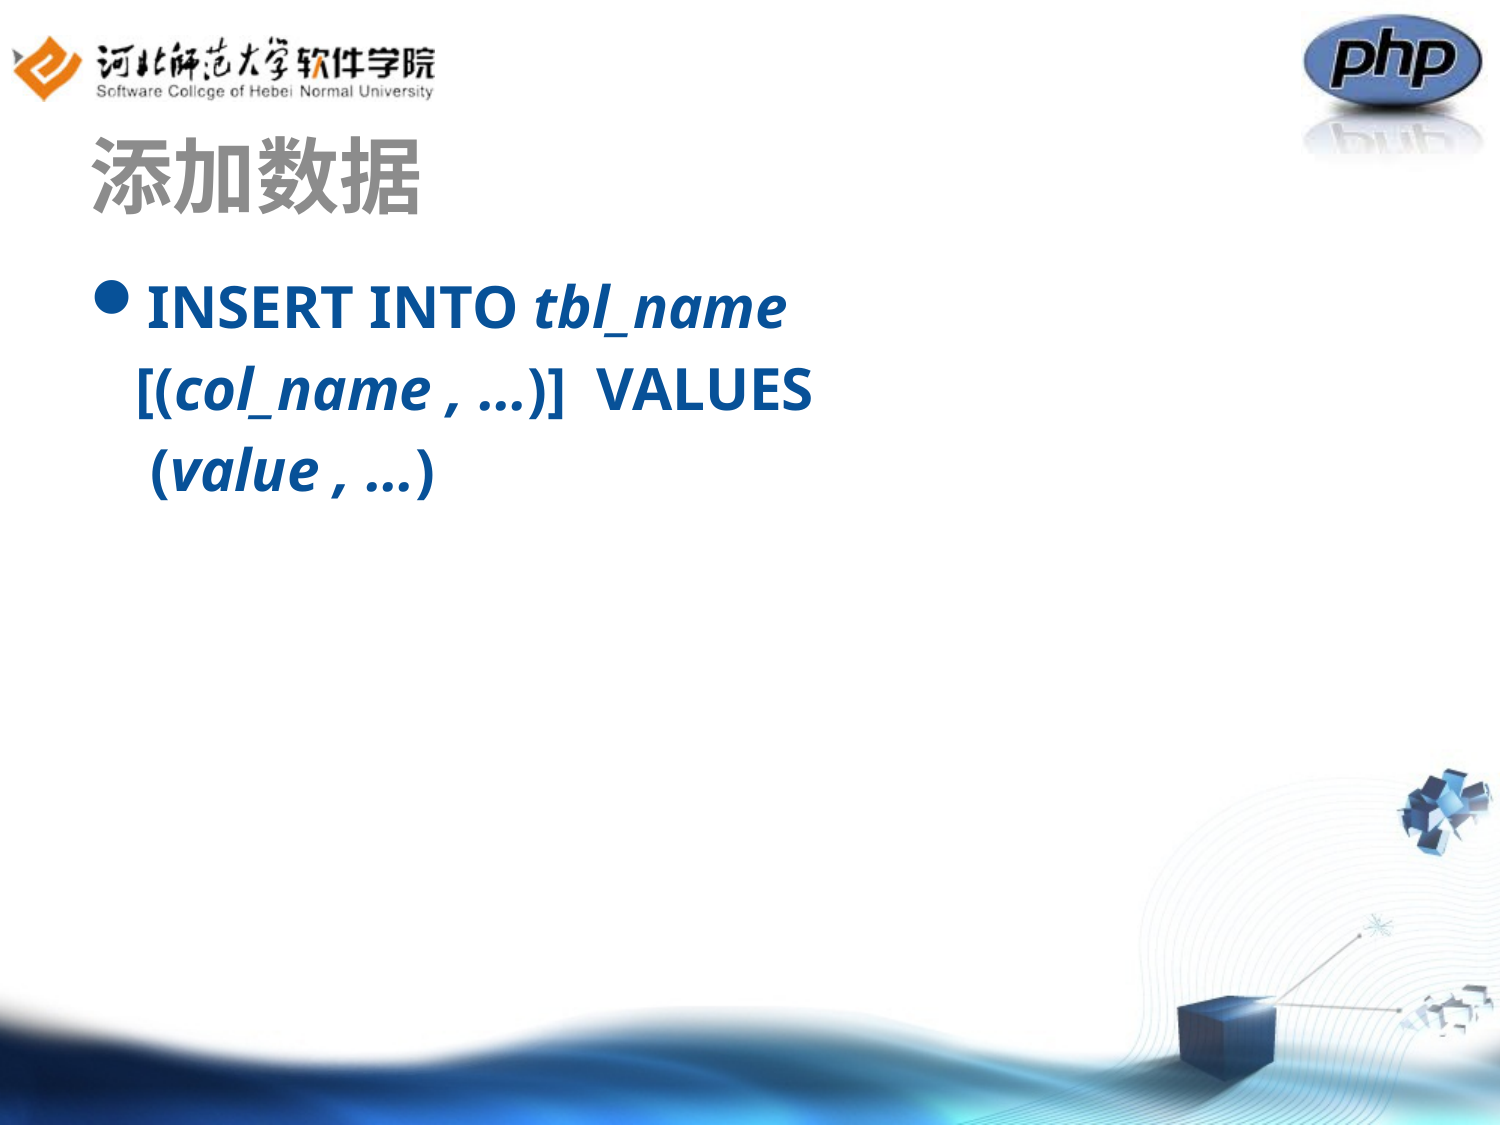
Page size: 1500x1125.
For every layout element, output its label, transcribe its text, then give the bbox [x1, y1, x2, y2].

picture [0, 0, 1500, 1125]
list INSERT INTO tbl_name [(col_name , …)] VALUES (value , …) [75, 262, 1425, 1005]
title 添加数据 [75, 117, 1425, 233]
